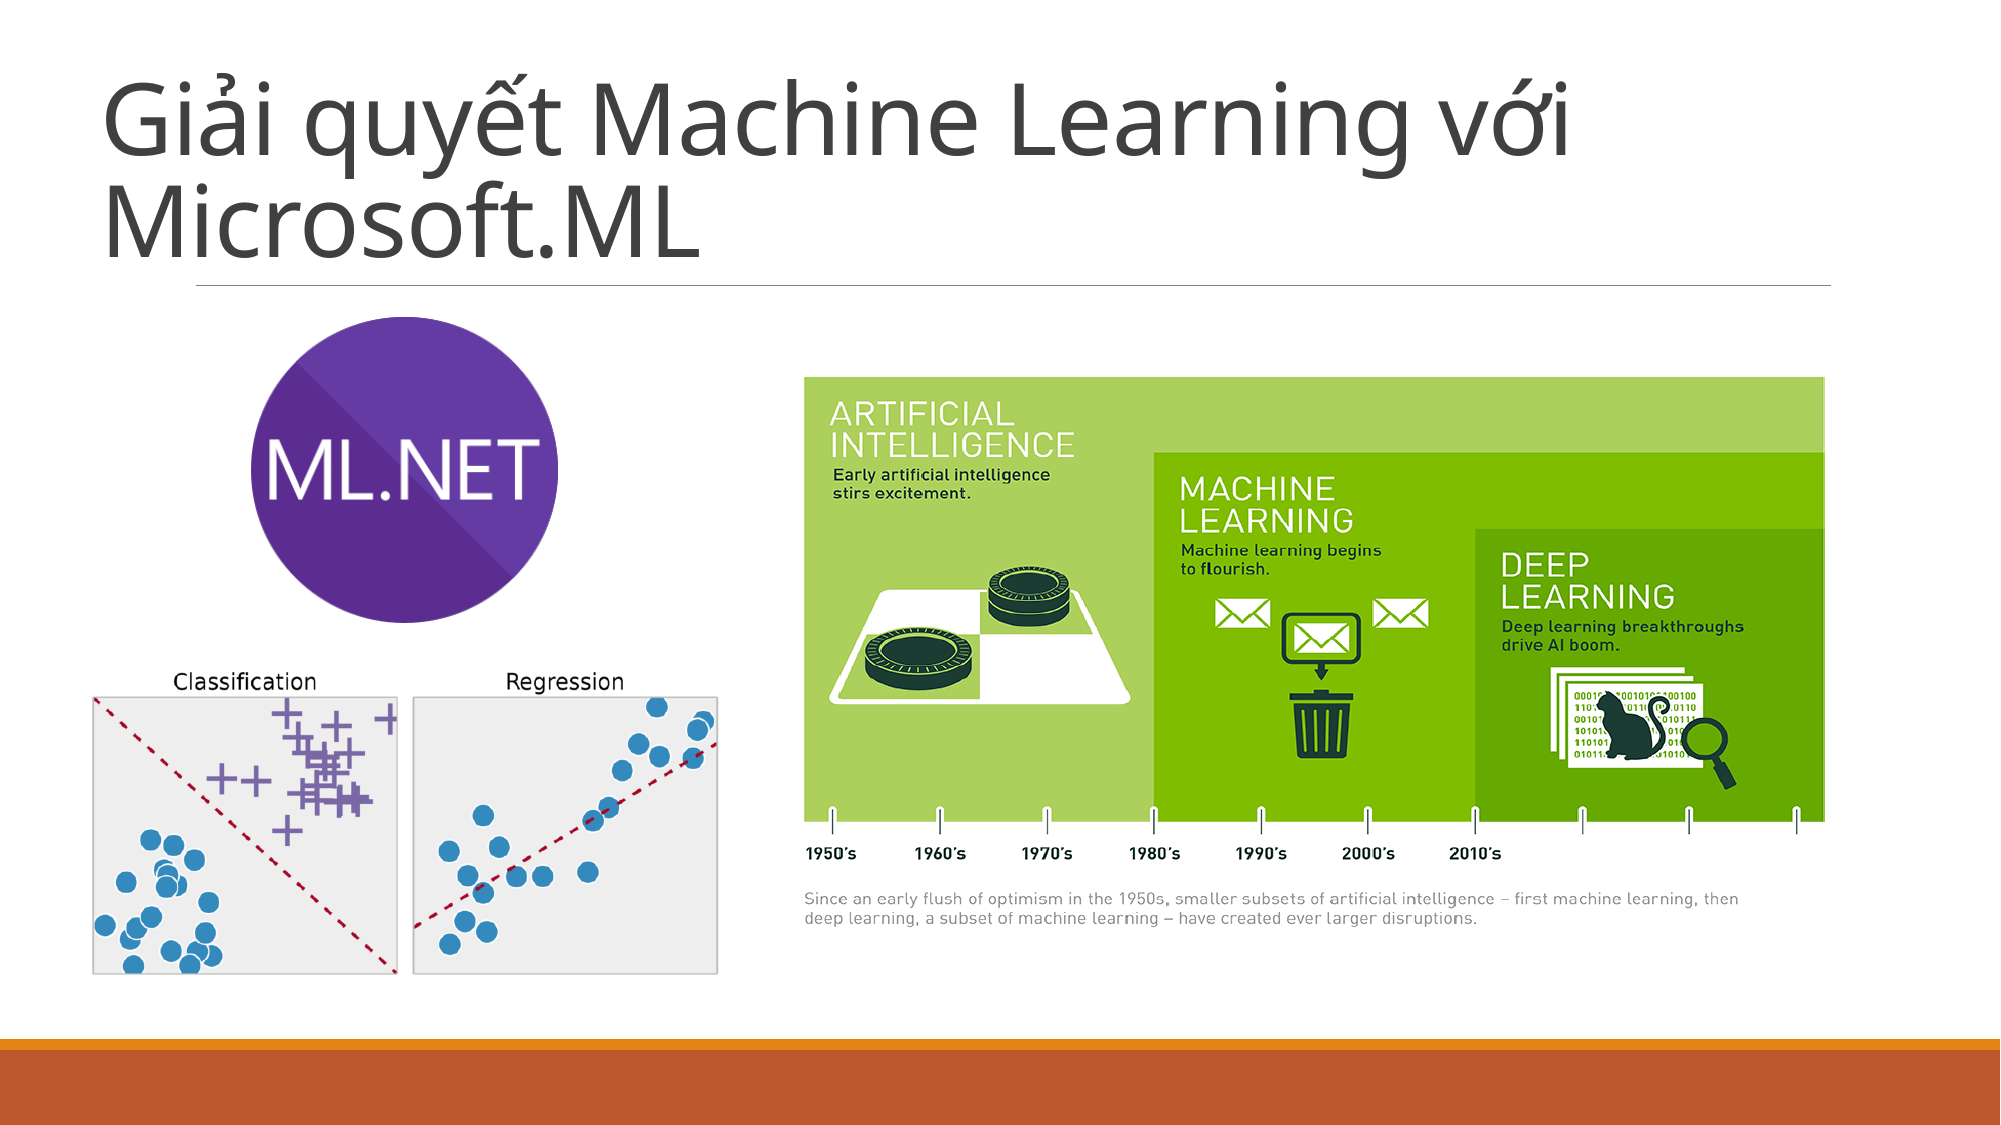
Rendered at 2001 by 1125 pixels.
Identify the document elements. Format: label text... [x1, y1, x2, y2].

picture [76, 654, 733, 991]
title Giải quyết Machine Learning với Microsoft.ML [85, 47, 2000, 285]
picture [251, 316, 558, 624]
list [758, 373, 1867, 937]
